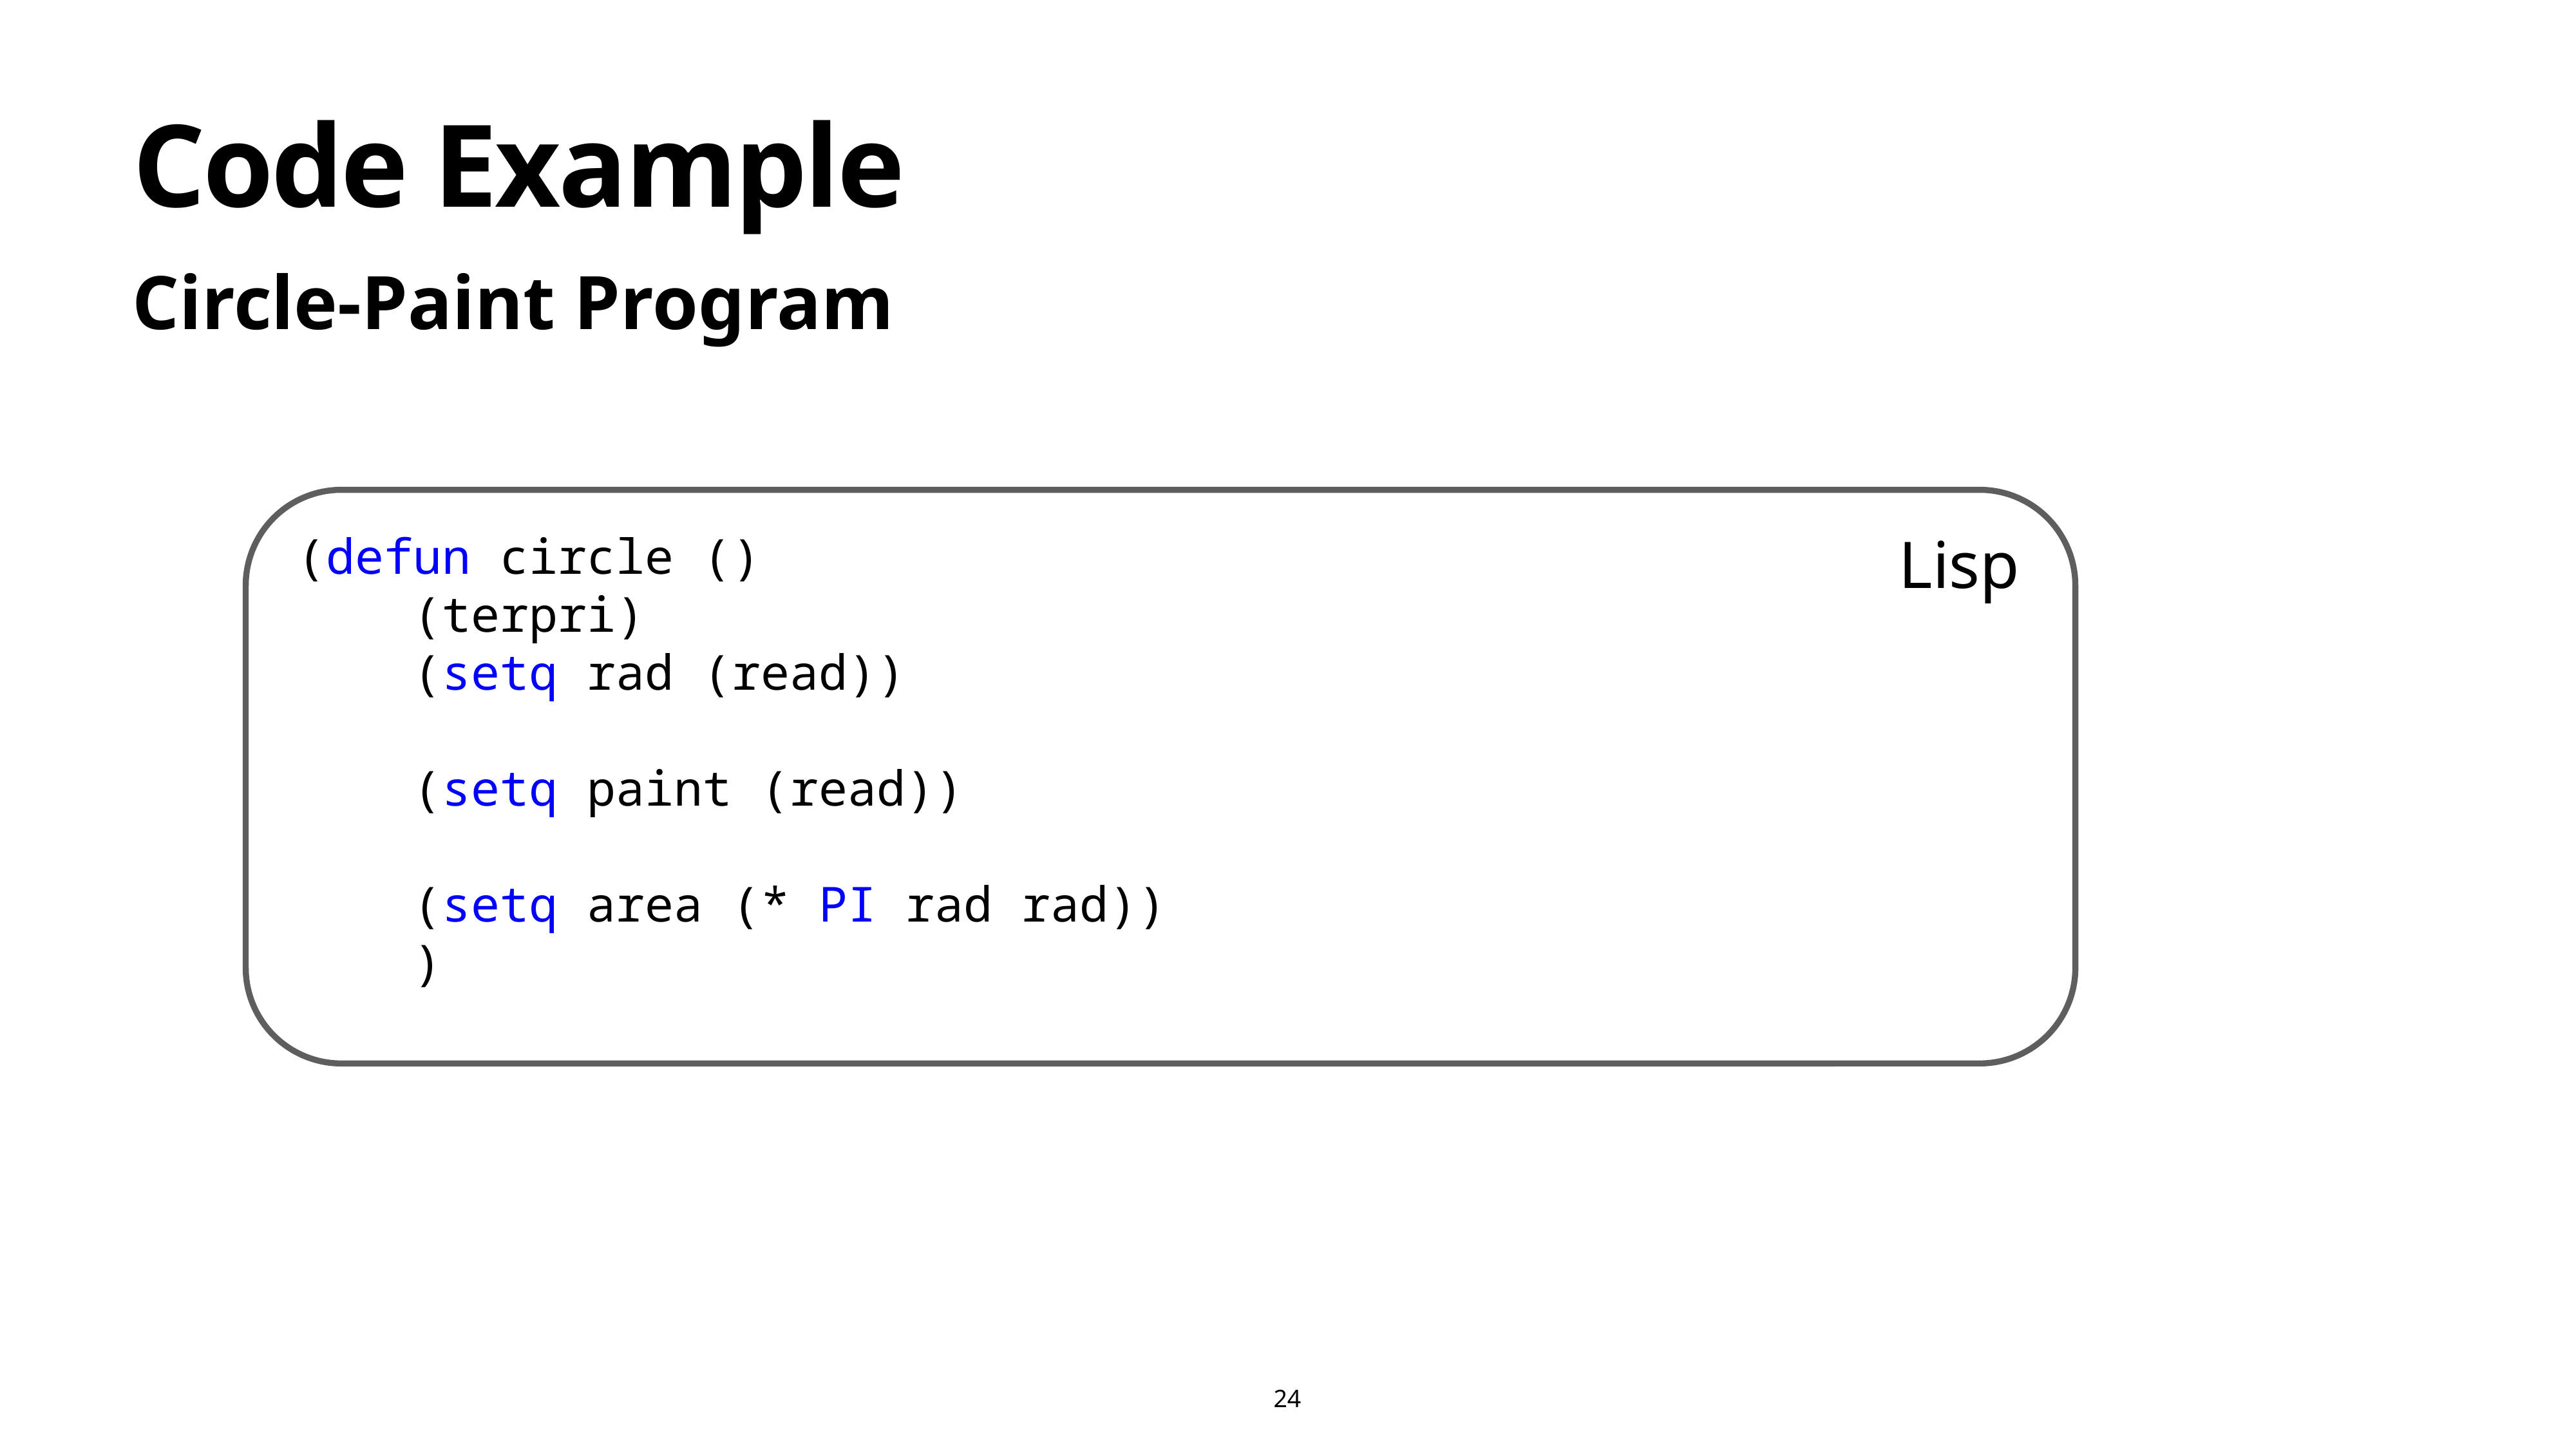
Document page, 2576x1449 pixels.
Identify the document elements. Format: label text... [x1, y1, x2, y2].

text_box [245, 489, 2076, 1064]
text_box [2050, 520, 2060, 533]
text_box Lisp [2049, 518, 2204, 607]
list Circle-Paint Program [127, 266, 1161, 350]
title Code Example [127, 113, 1161, 266]
slide_number 24 [1267, 1381, 1307, 1422]
